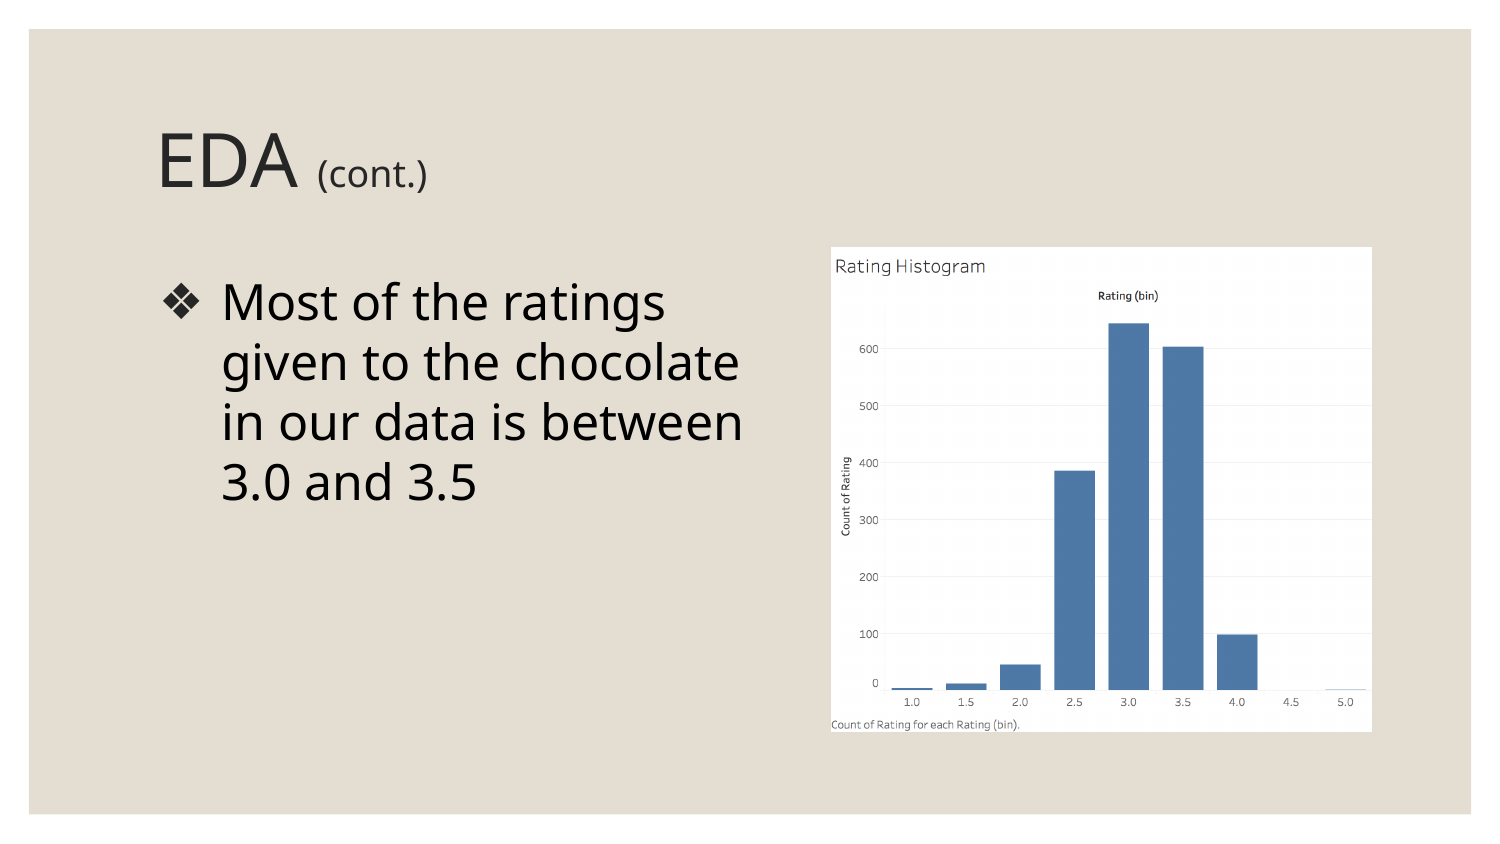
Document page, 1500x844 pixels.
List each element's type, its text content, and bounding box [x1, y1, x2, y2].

picture [830, 247, 1372, 732]
title EDA (cont.) [143, 79, 1382, 248]
list Most of the ratings given to the chocolate in our data is between 3.0 and 3.5 [135, 258, 782, 743]
